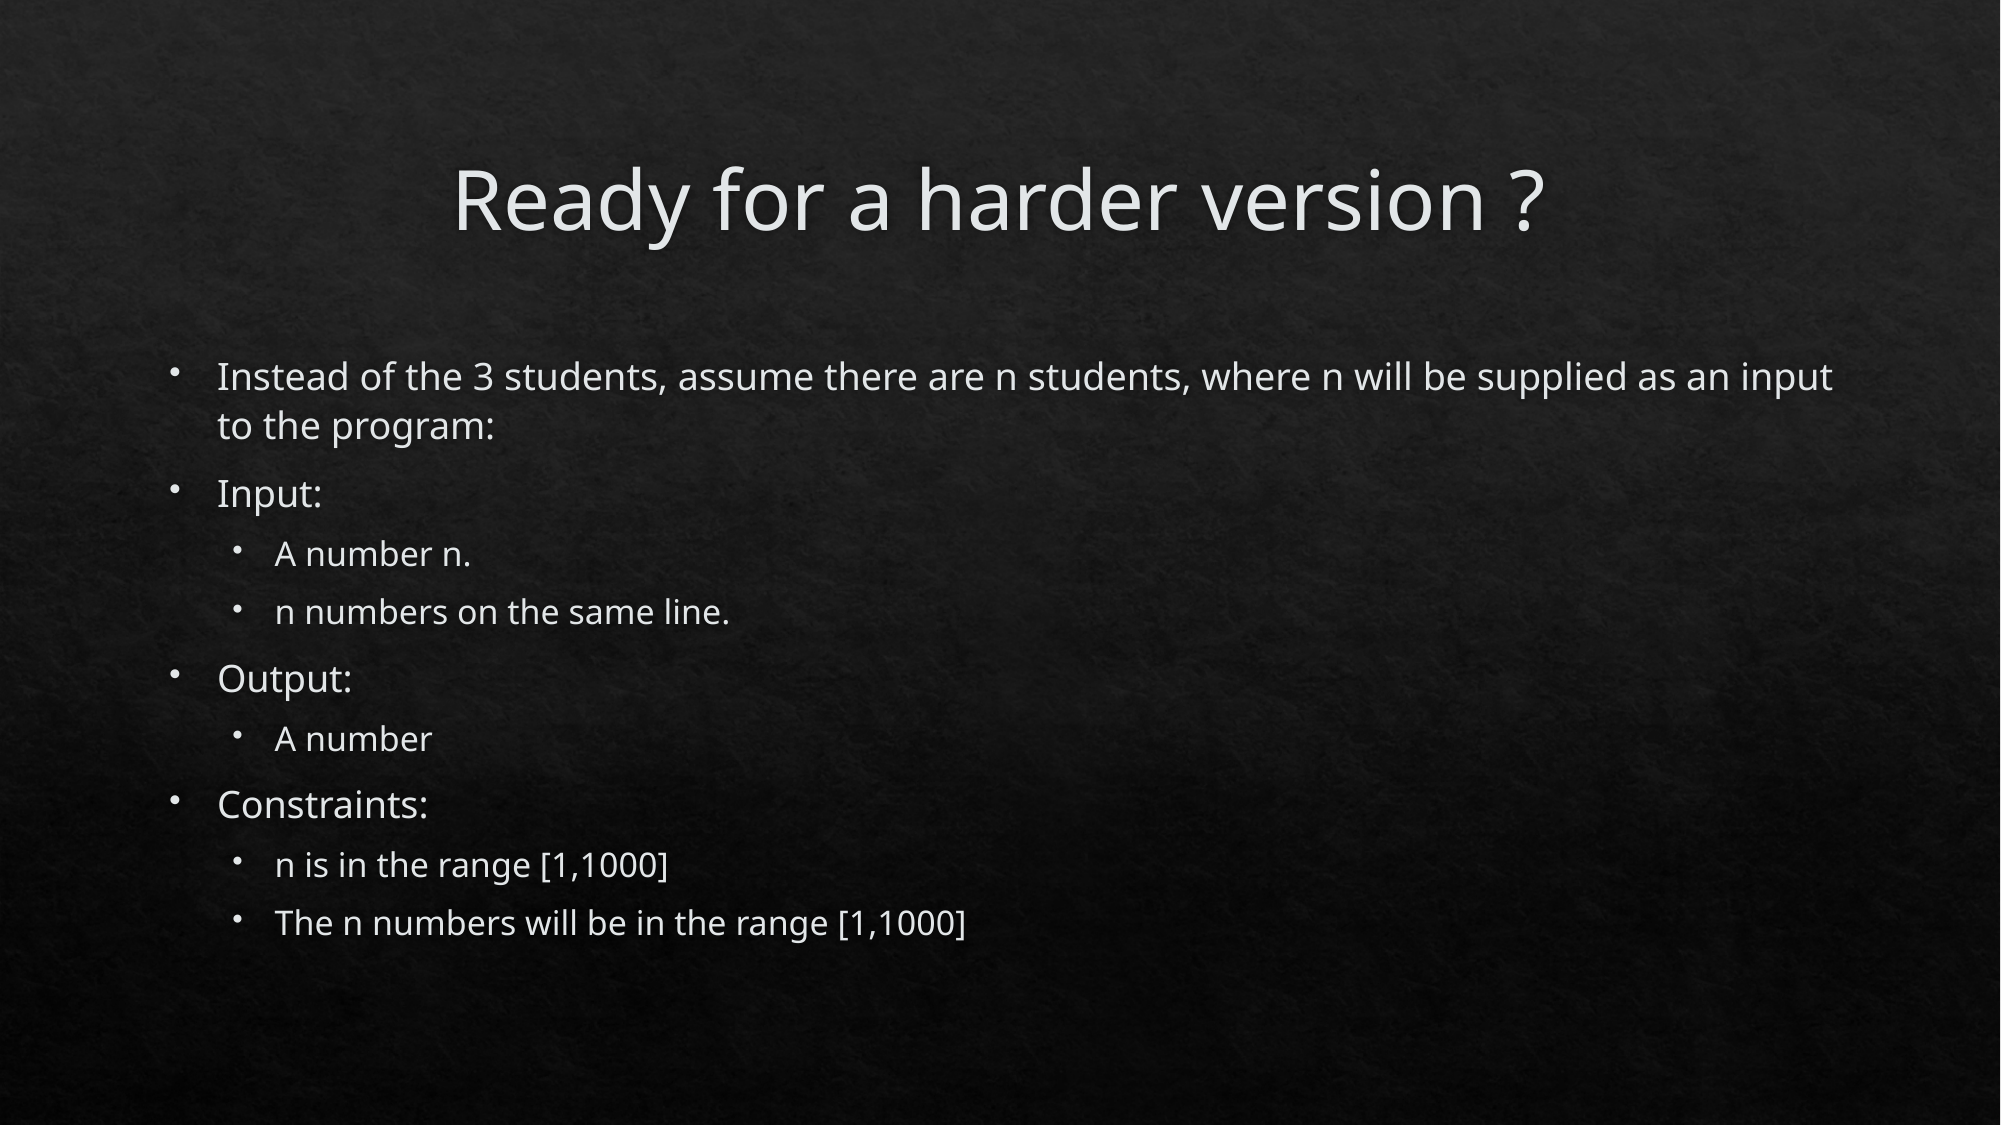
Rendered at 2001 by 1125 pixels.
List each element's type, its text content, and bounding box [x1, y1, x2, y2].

list Instead of the 3 students, assume there are n students, where n will be supplied as an input to the program: Input: A number n. n numbers on the same line. Output: A number Constraints: n is in the range [1,1000] The n numbers will be in the range [1,1000] [149, 340, 1849, 950]
title Ready for a harder version ? [149, 99, 1849, 307]
